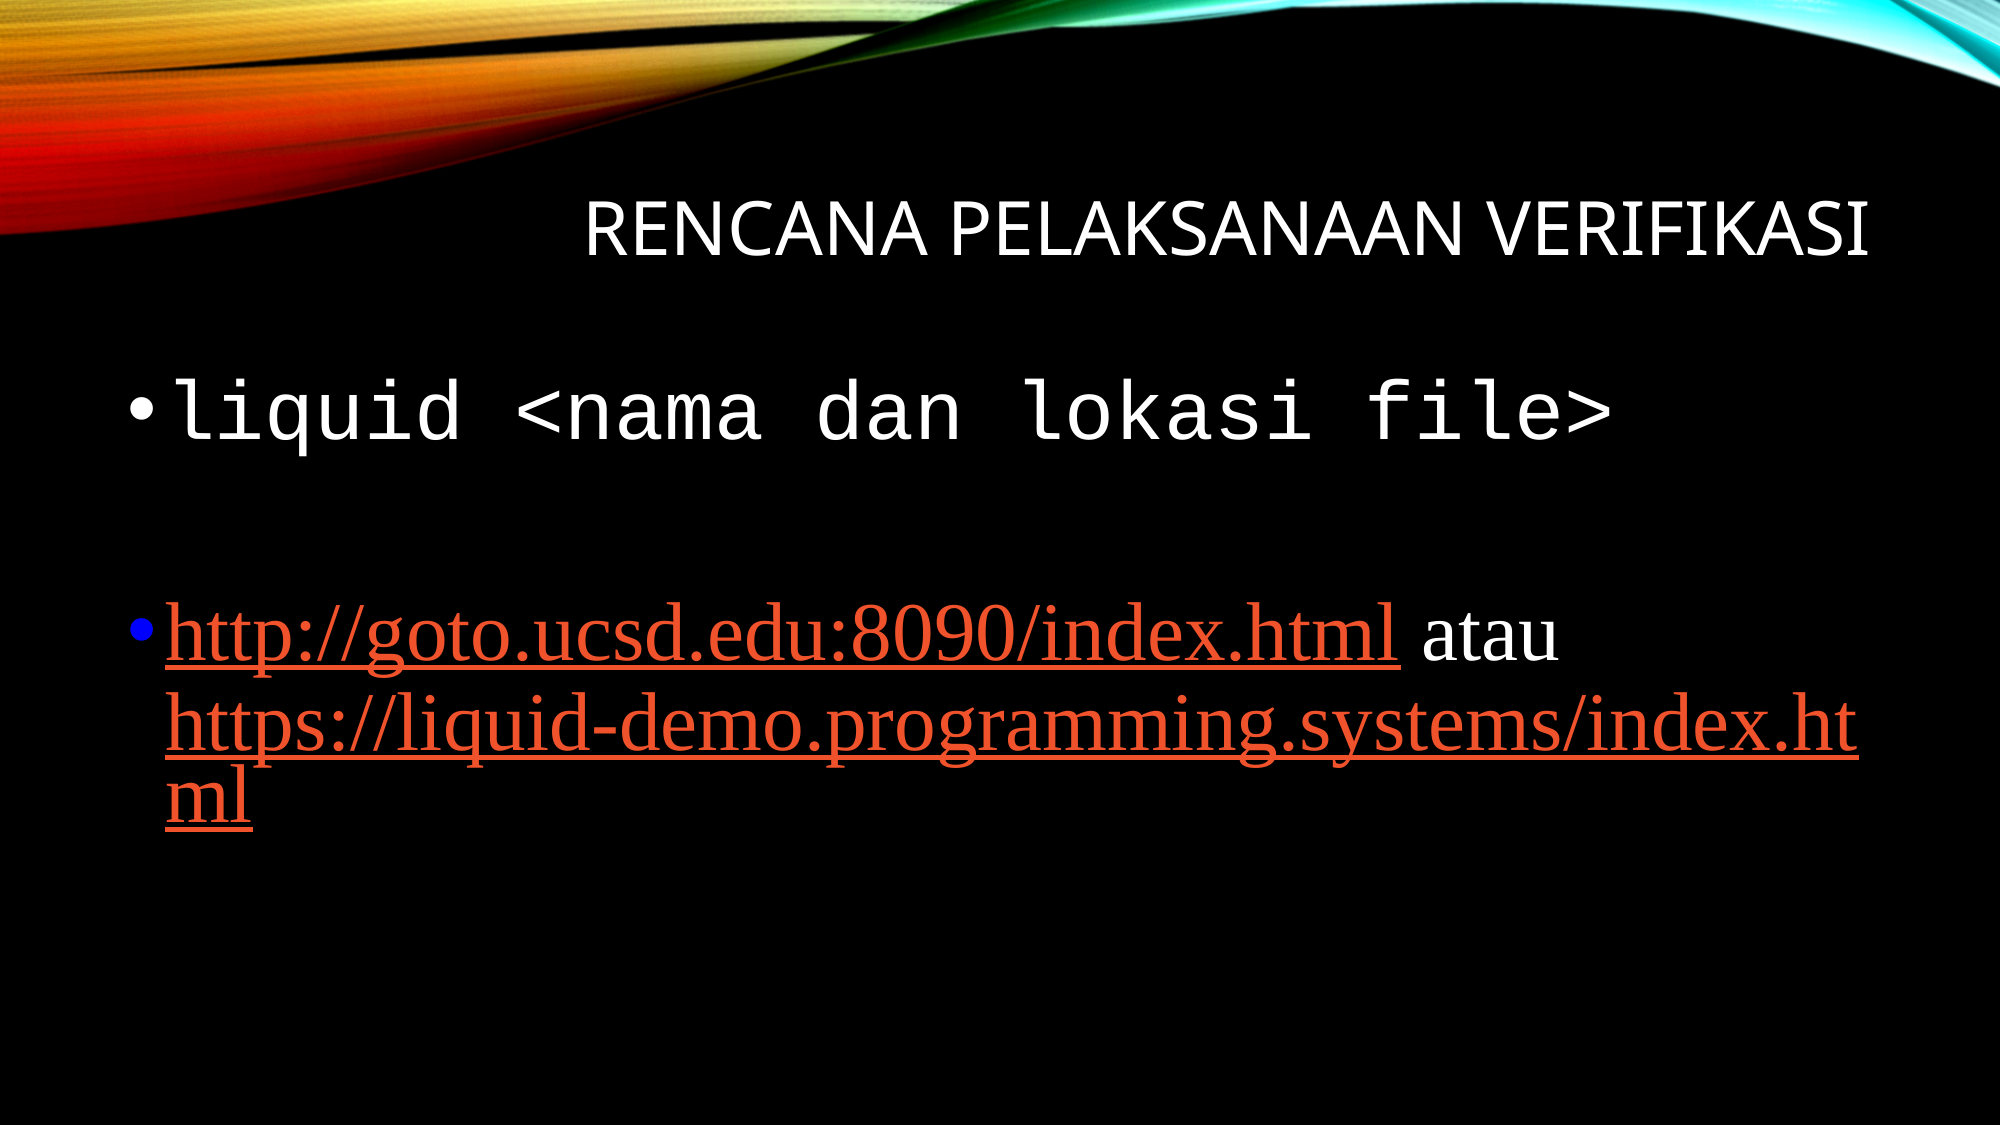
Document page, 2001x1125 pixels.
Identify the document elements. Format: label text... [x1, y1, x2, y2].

picture [0, 0, 2000, 237]
title Rencana pelaksanaan verifikasi [474, 125, 1888, 338]
list liquid <nama dan lokasi file> http://goto.ucsd.edu:8090/index.html atau https://liquid-demo.programming.systems/index.html [112, 360, 1888, 1021]
